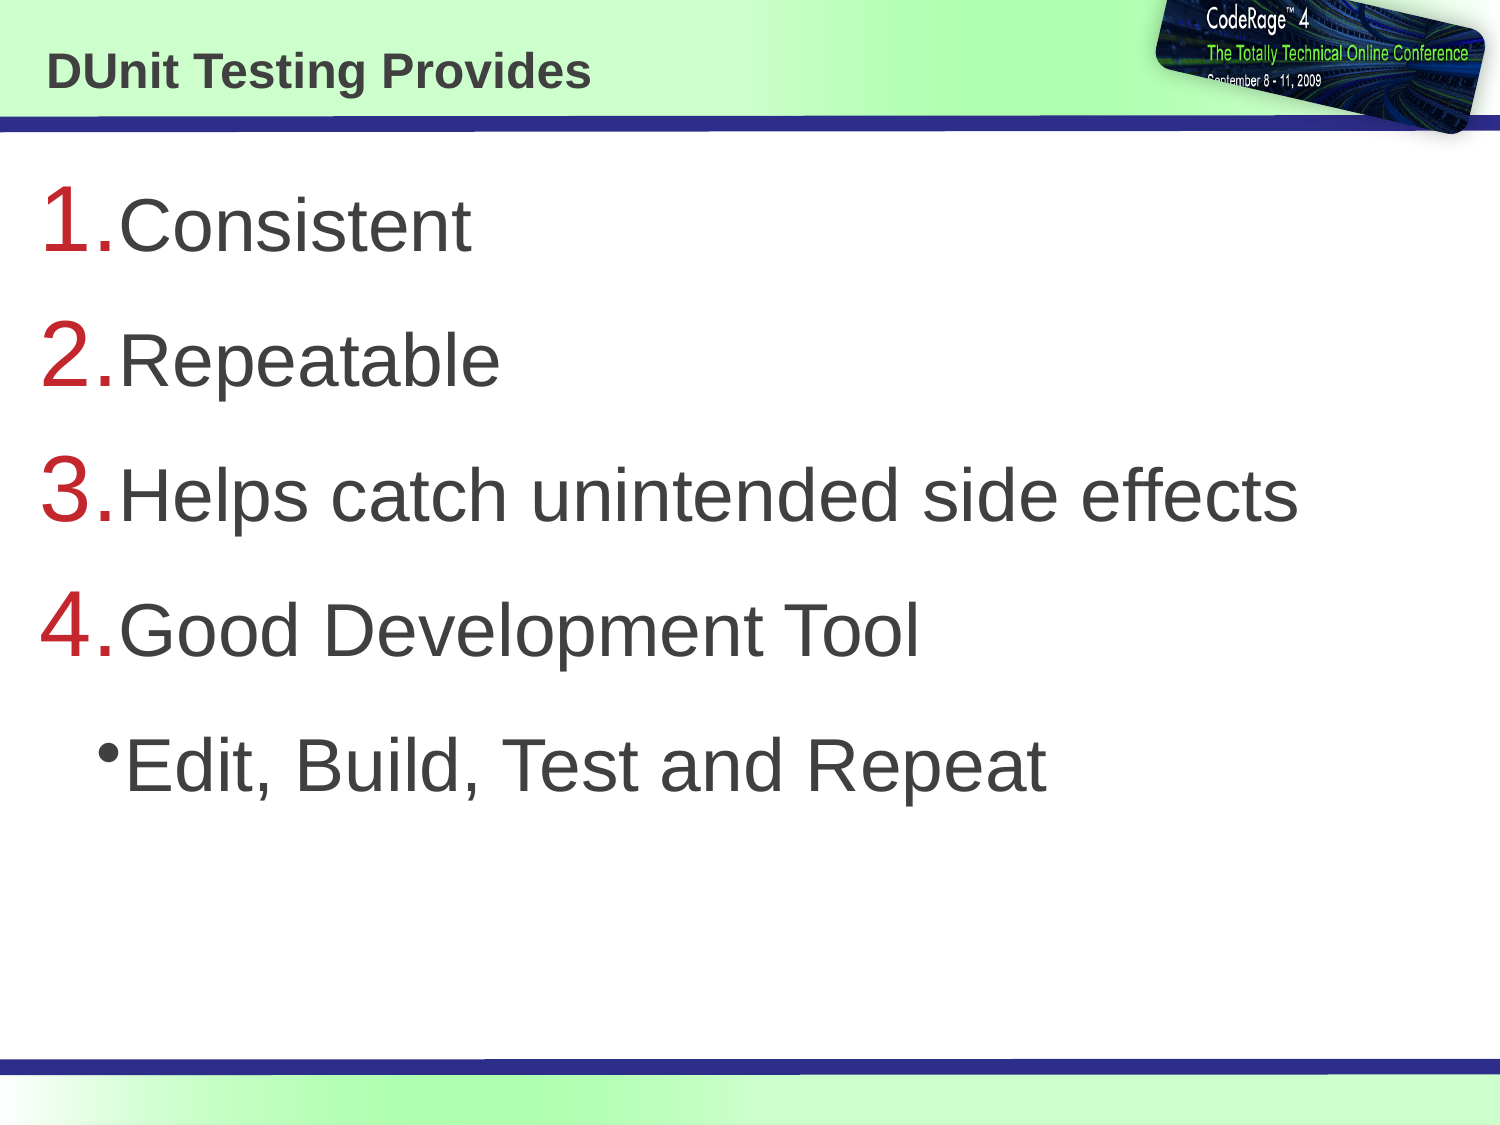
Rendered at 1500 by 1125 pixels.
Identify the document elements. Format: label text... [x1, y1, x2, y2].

title DUnit Testing Provides [30, 30, 947, 107]
picture [1155, 0, 1486, 135]
list Consistent Repeatable Helps catch unintended side effects Good Development Tool Edit, Build, Test and Repeat [24, 146, 1466, 1048]
